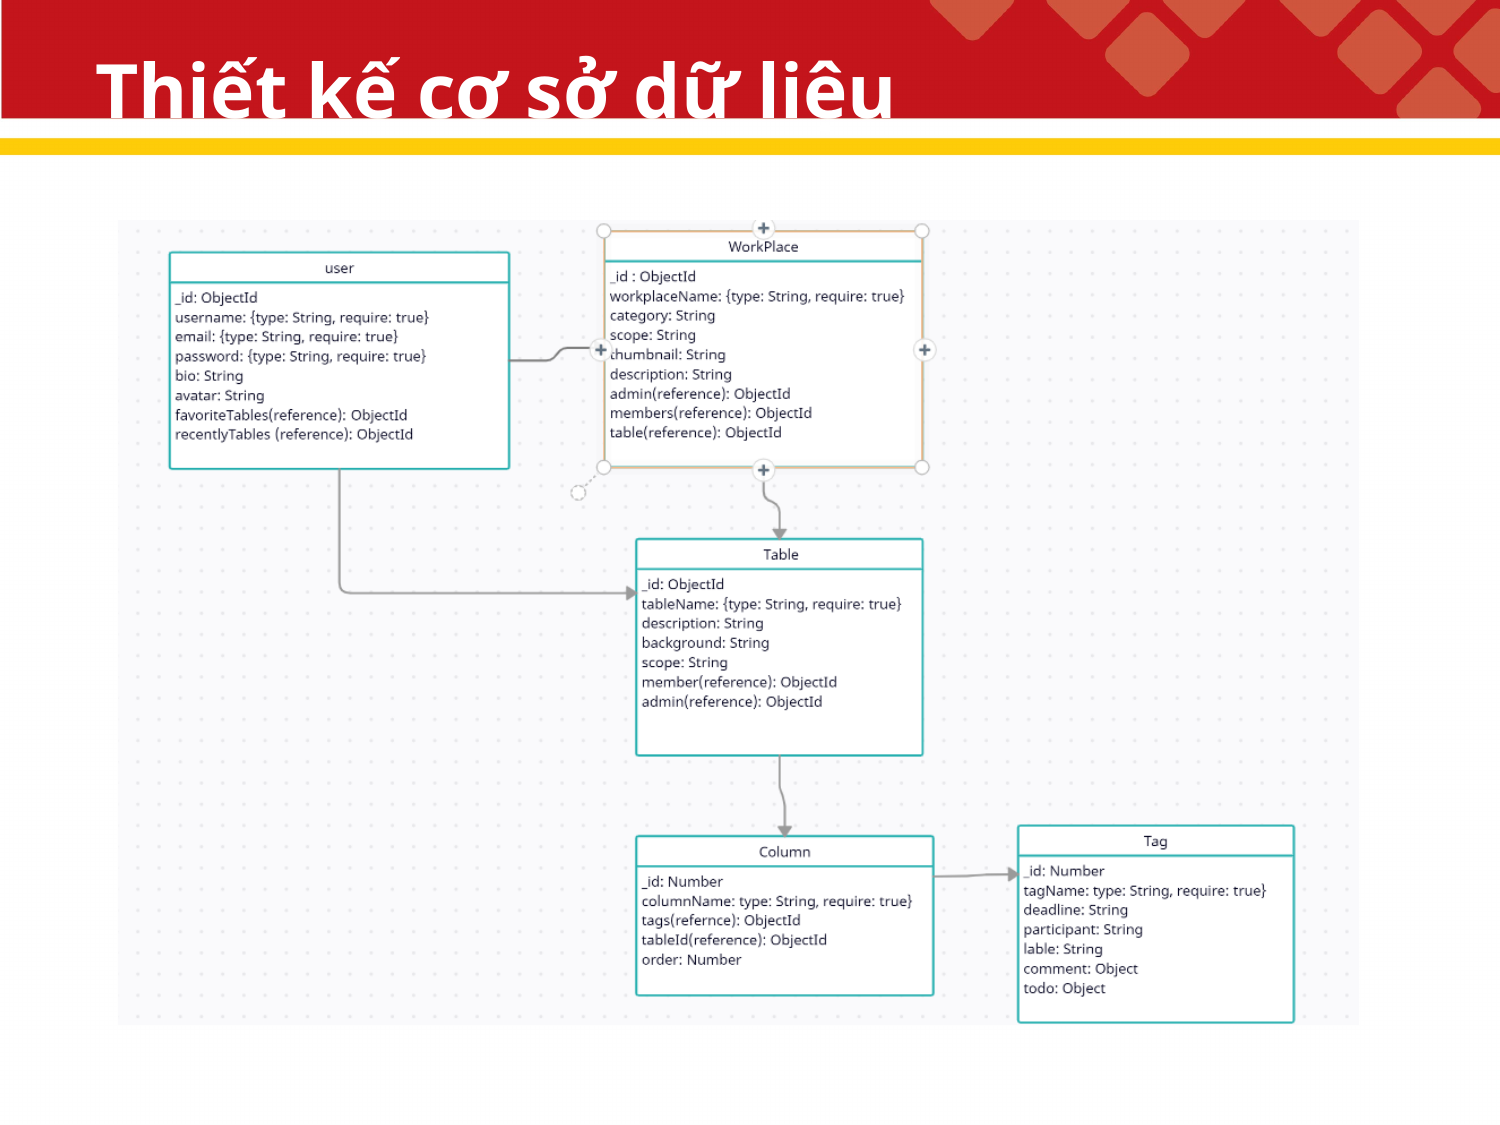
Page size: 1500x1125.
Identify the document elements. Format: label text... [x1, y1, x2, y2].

picture [0, 0, 1500, 1125]
title Thiết kế cơ sở dữ liệu [80, 0, 1397, 204]
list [118, 220, 1359, 1025]
